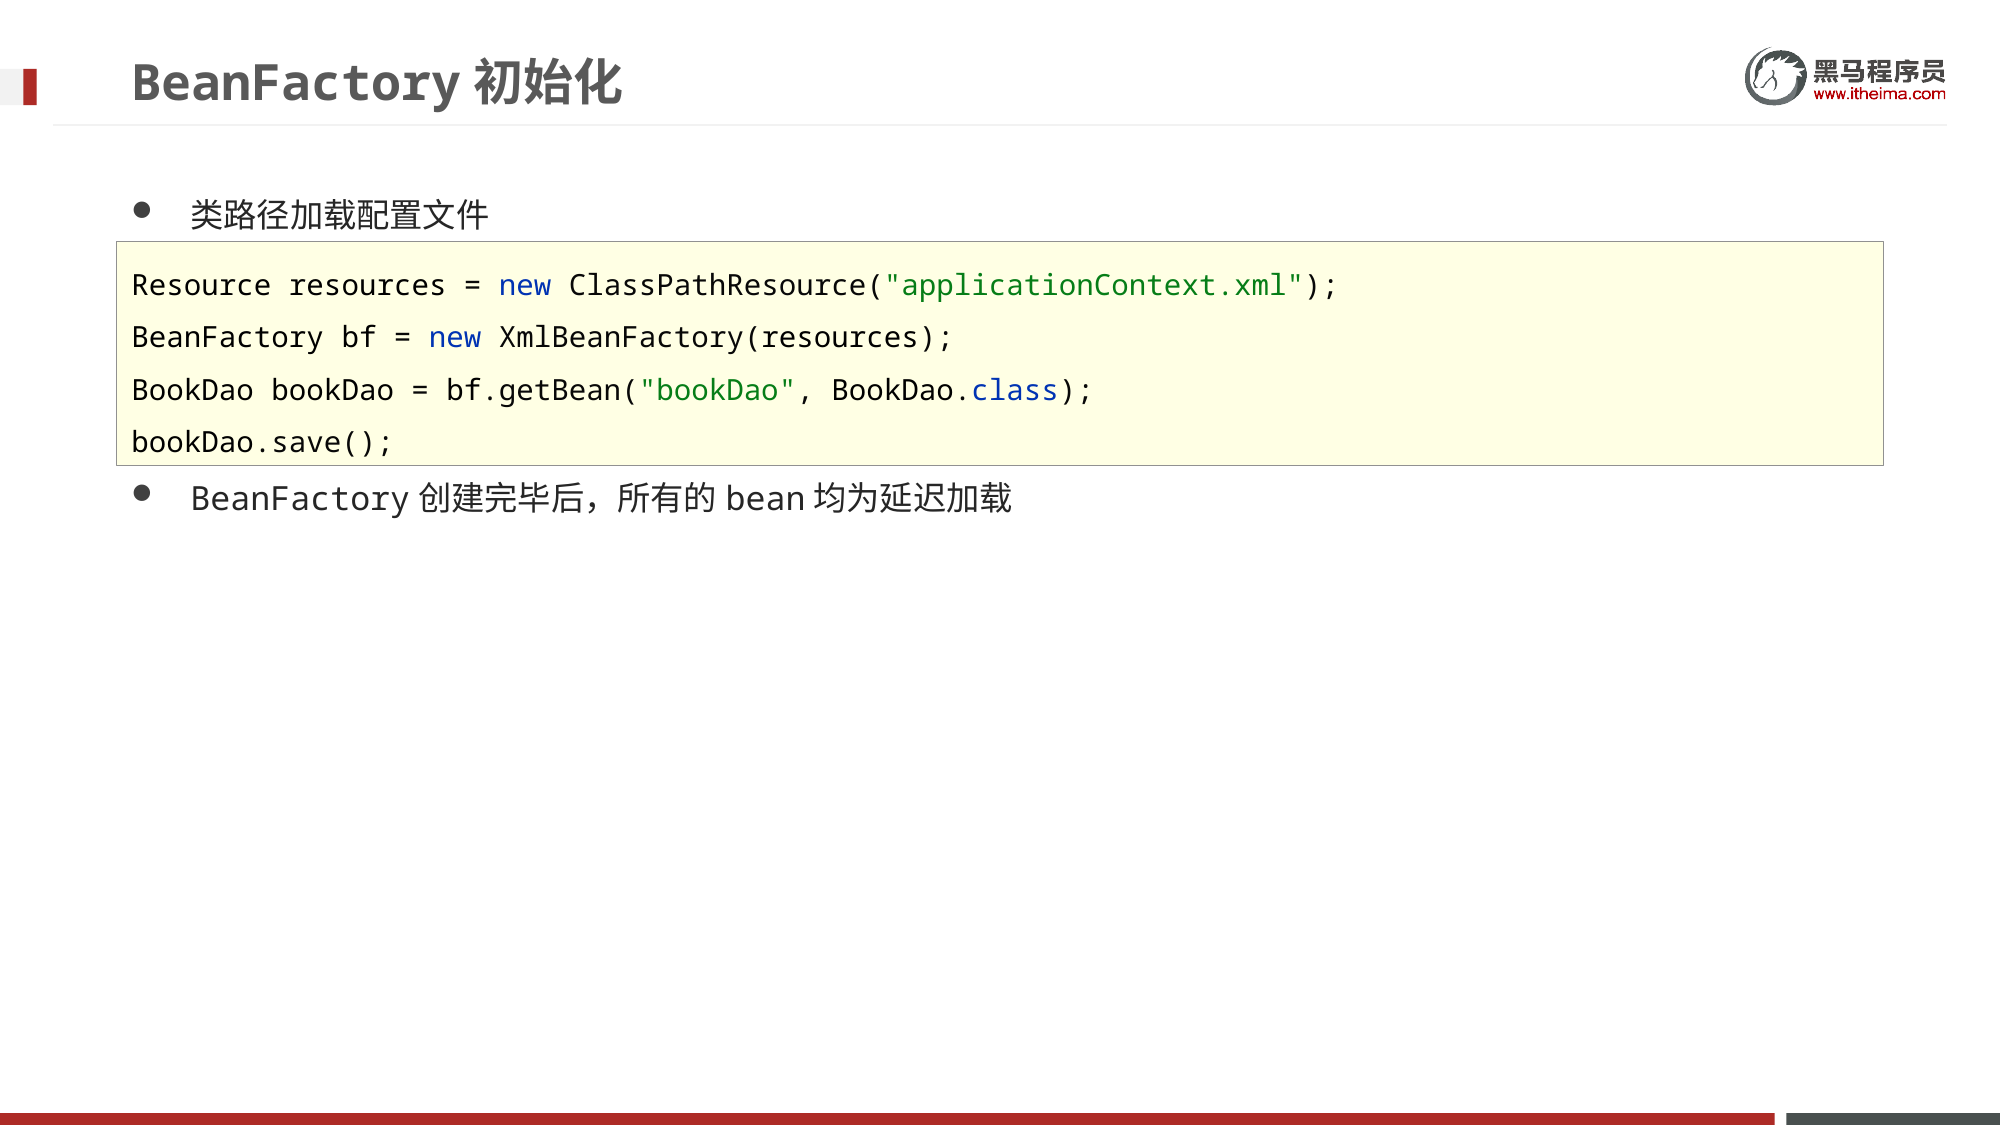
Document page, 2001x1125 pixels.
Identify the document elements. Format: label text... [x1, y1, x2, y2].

list 类路径加载配置文件 BeanFactory创建完毕后，所有的bean均为延迟加载 [116, 167, 1876, 241]
text_box BeanFactory初始化 [116, 38, 1556, 124]
text_box Resource resources = new ClassPathResource("applicationContext.xml"); BeanFactory bf = new XmlBeanFactory(resources); BookDao bookDao = bf.getBean("bookDao", BookDao.class); bookDao.save(); [116, 241, 1884, 466]
list 类路径加载配置文件 BeanFactory创建完毕后，所有的bean均为延迟加载 [116, 466, 1876, 943]
picture [1744, 46, 1946, 106]
